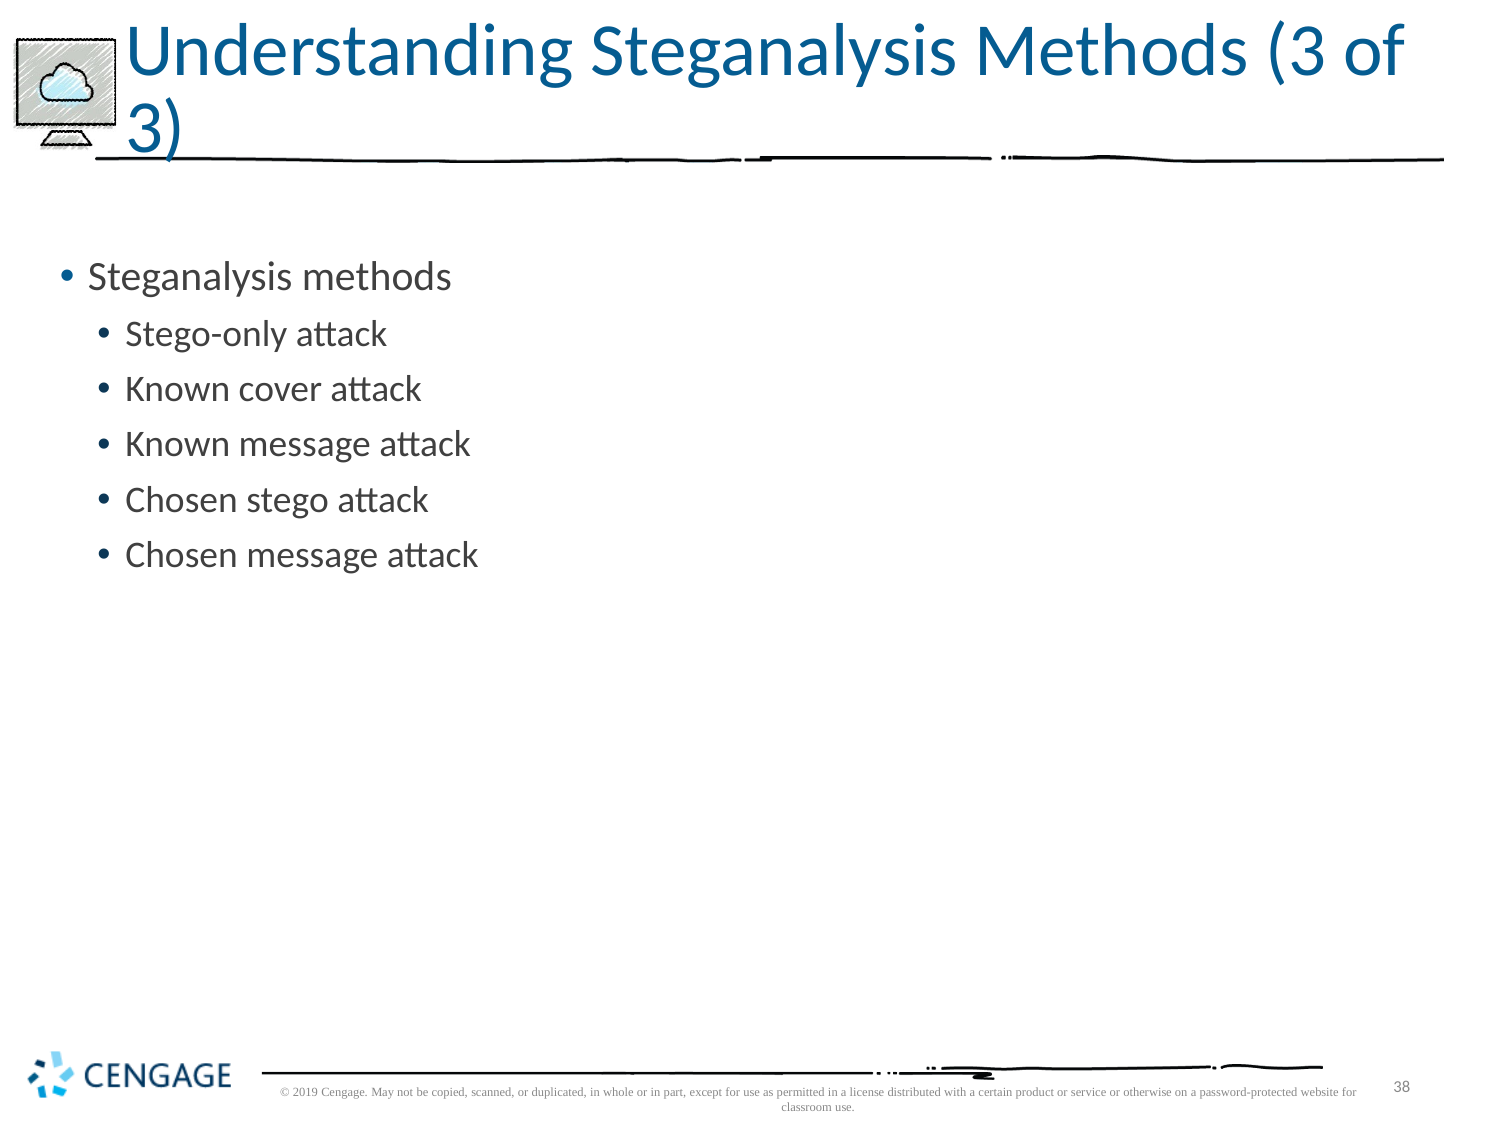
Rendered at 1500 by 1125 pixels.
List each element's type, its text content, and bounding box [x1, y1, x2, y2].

picture [12, 36, 117, 151]
footer © 2019 Cengage. May not be copied, scanned, or duplicated, in whole or in part, except for use as permitted in a license distributed with a certain product or service or otherwise on a password-protected website for classroom use. [261, 1079, 1375, 1120]
picture [95, 155, 125, 163]
list Steganalysis methods Stego-only attack Known cover attack Known message attack Chosen stego attack Chosen message attack [59, 252, 1441, 891]
picture [7, 1037, 244, 1111]
title Understanding Steganalysis Methods (3 of 3) [125, 0, 1442, 185]
picture [261, 1064, 1323, 1079]
